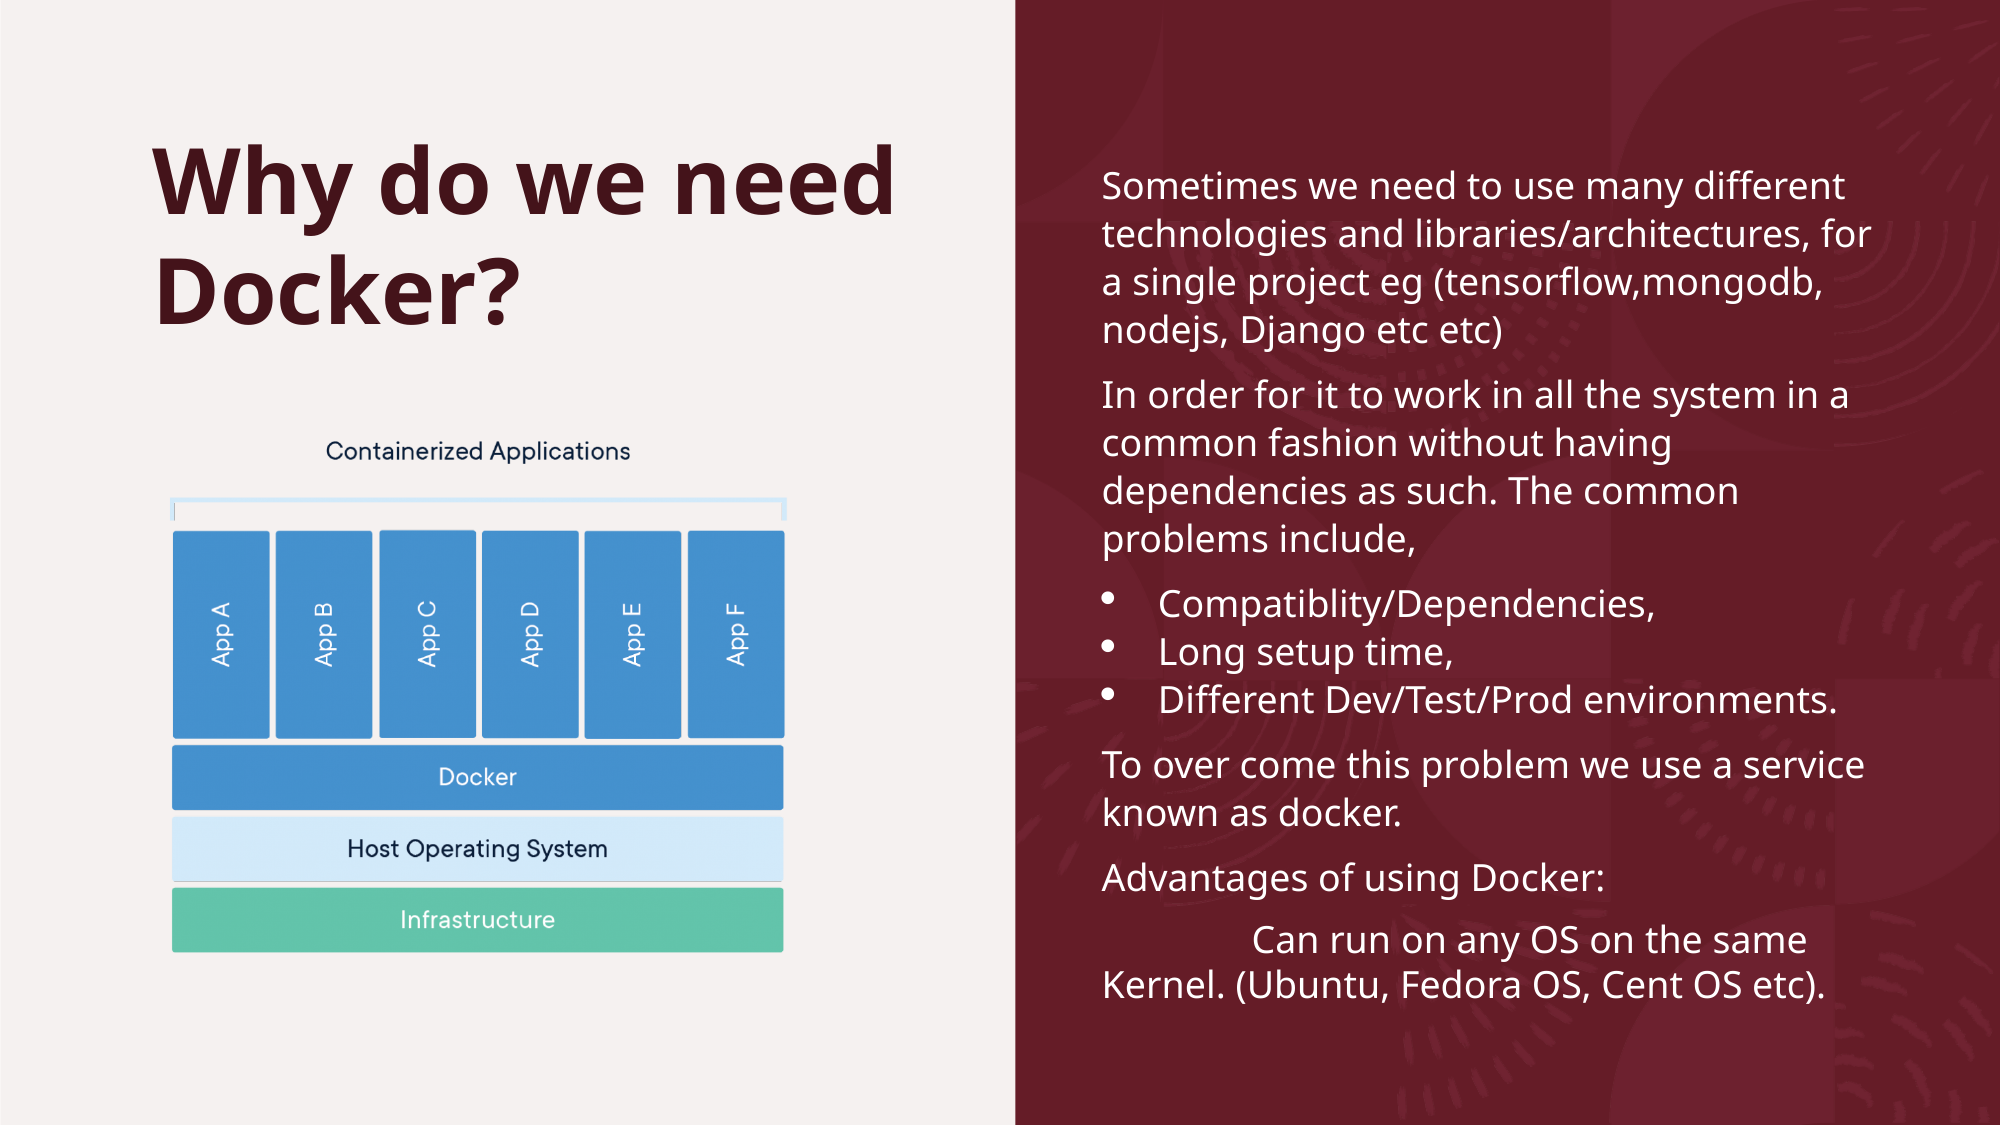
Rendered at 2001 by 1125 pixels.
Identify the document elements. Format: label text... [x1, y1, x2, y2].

text_box [0, 0, 1014, 1125]
title Why do we need Docker? [137, 96, 950, 370]
text_box Sometimes we need to use many different technologies and libraries/architectures, for a single project eg (tensorflow,mongodb, nodejs, Django etc etc) In order for it to work in all the system in a common fashion without having dependencies as such. The common problems include, Compatiblity/Dependencies, Long setup time, Different Dev/Test/Prod environments. To over come this problem we use a service known as docker. Advantages of using Docker: Can run on any OS on the same Kernel. (Ubuntu, Fedora OS, Cent OS etc). [1086, 151, 1910, 1014]
picture [90, 358, 866, 1029]
text_box [1016, 0, 2000, 1125]
